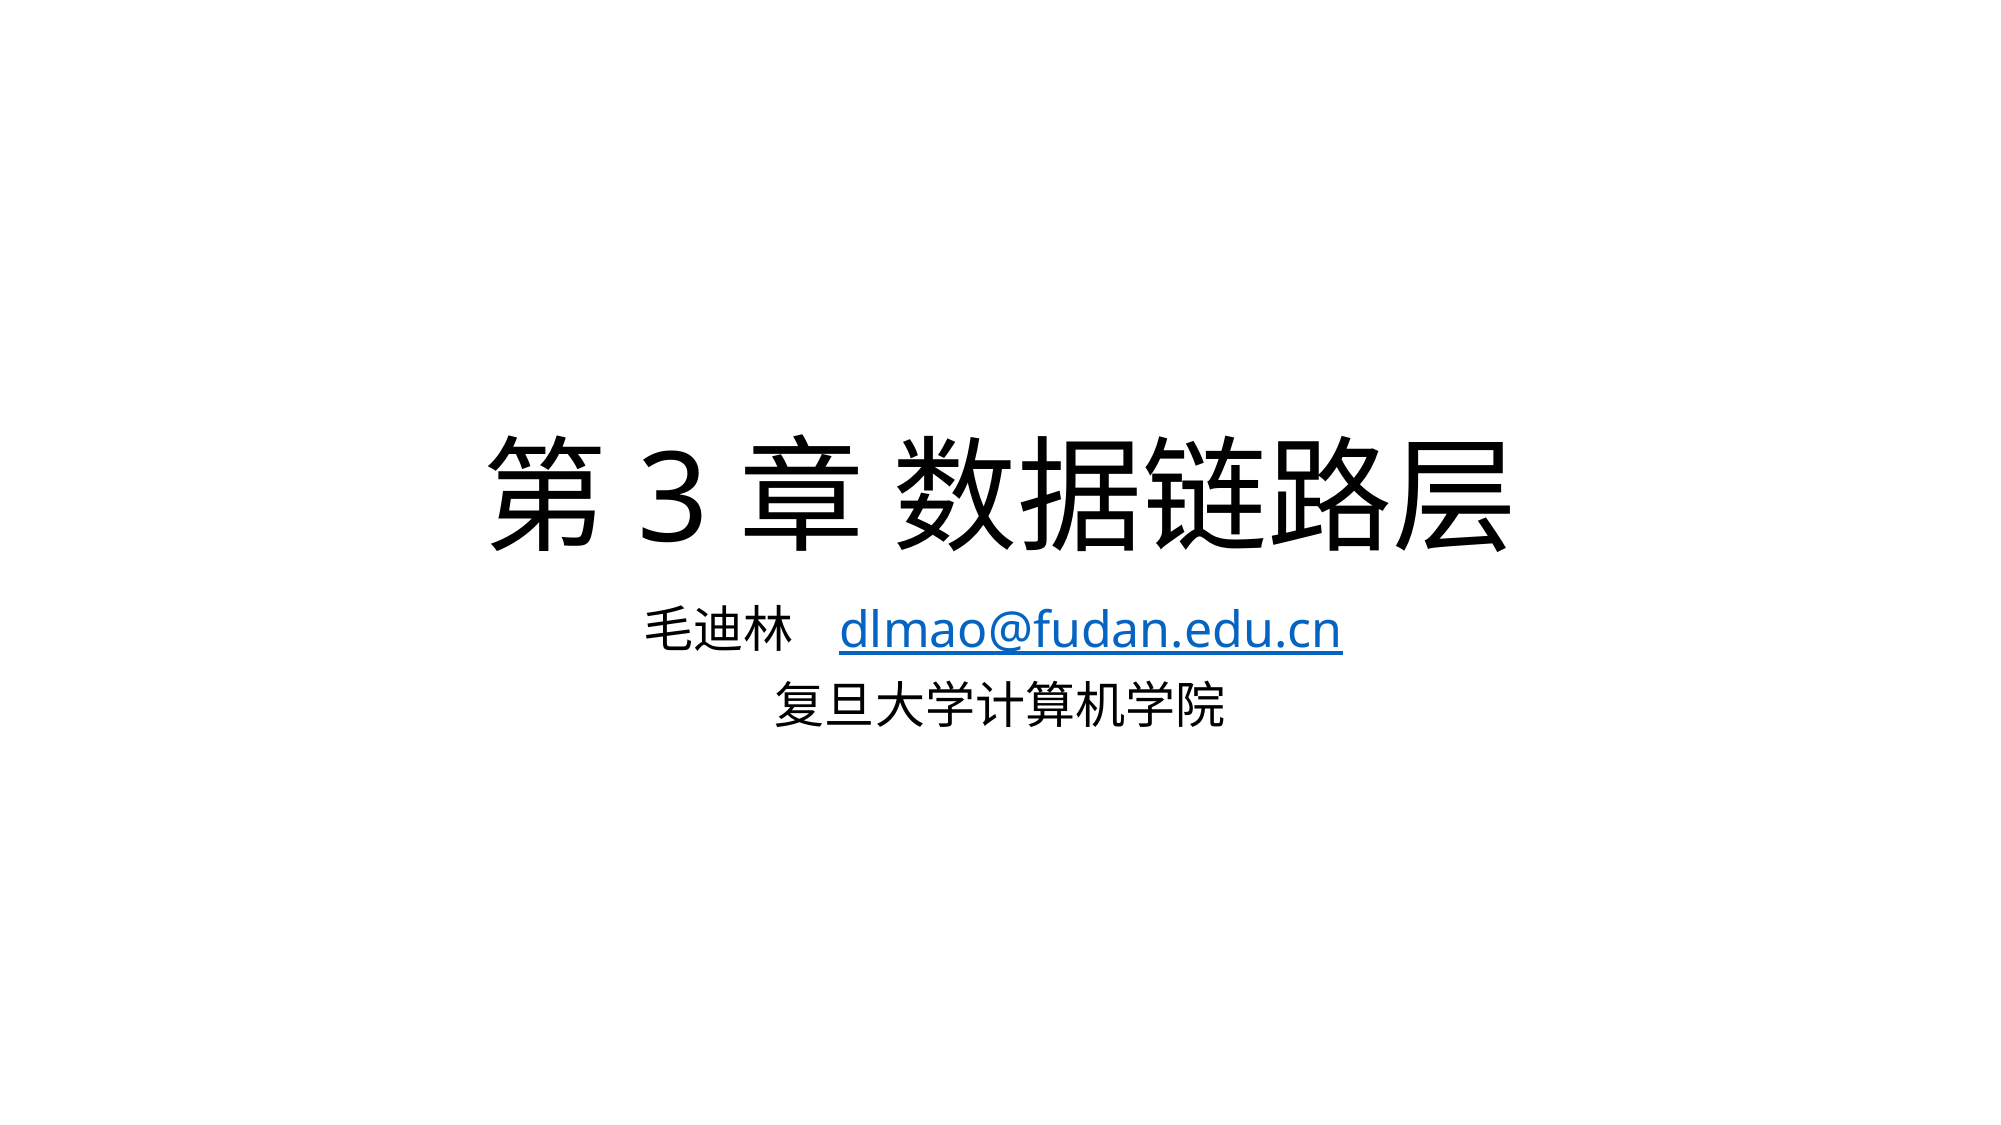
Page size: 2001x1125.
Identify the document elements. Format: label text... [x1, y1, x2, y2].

title 第3章 数据链路层 [249, 184, 1750, 576]
subtitle 毛迪林 dlmao@fudan.edu.cn 复旦大学计算机学院 [249, 590, 1750, 863]
